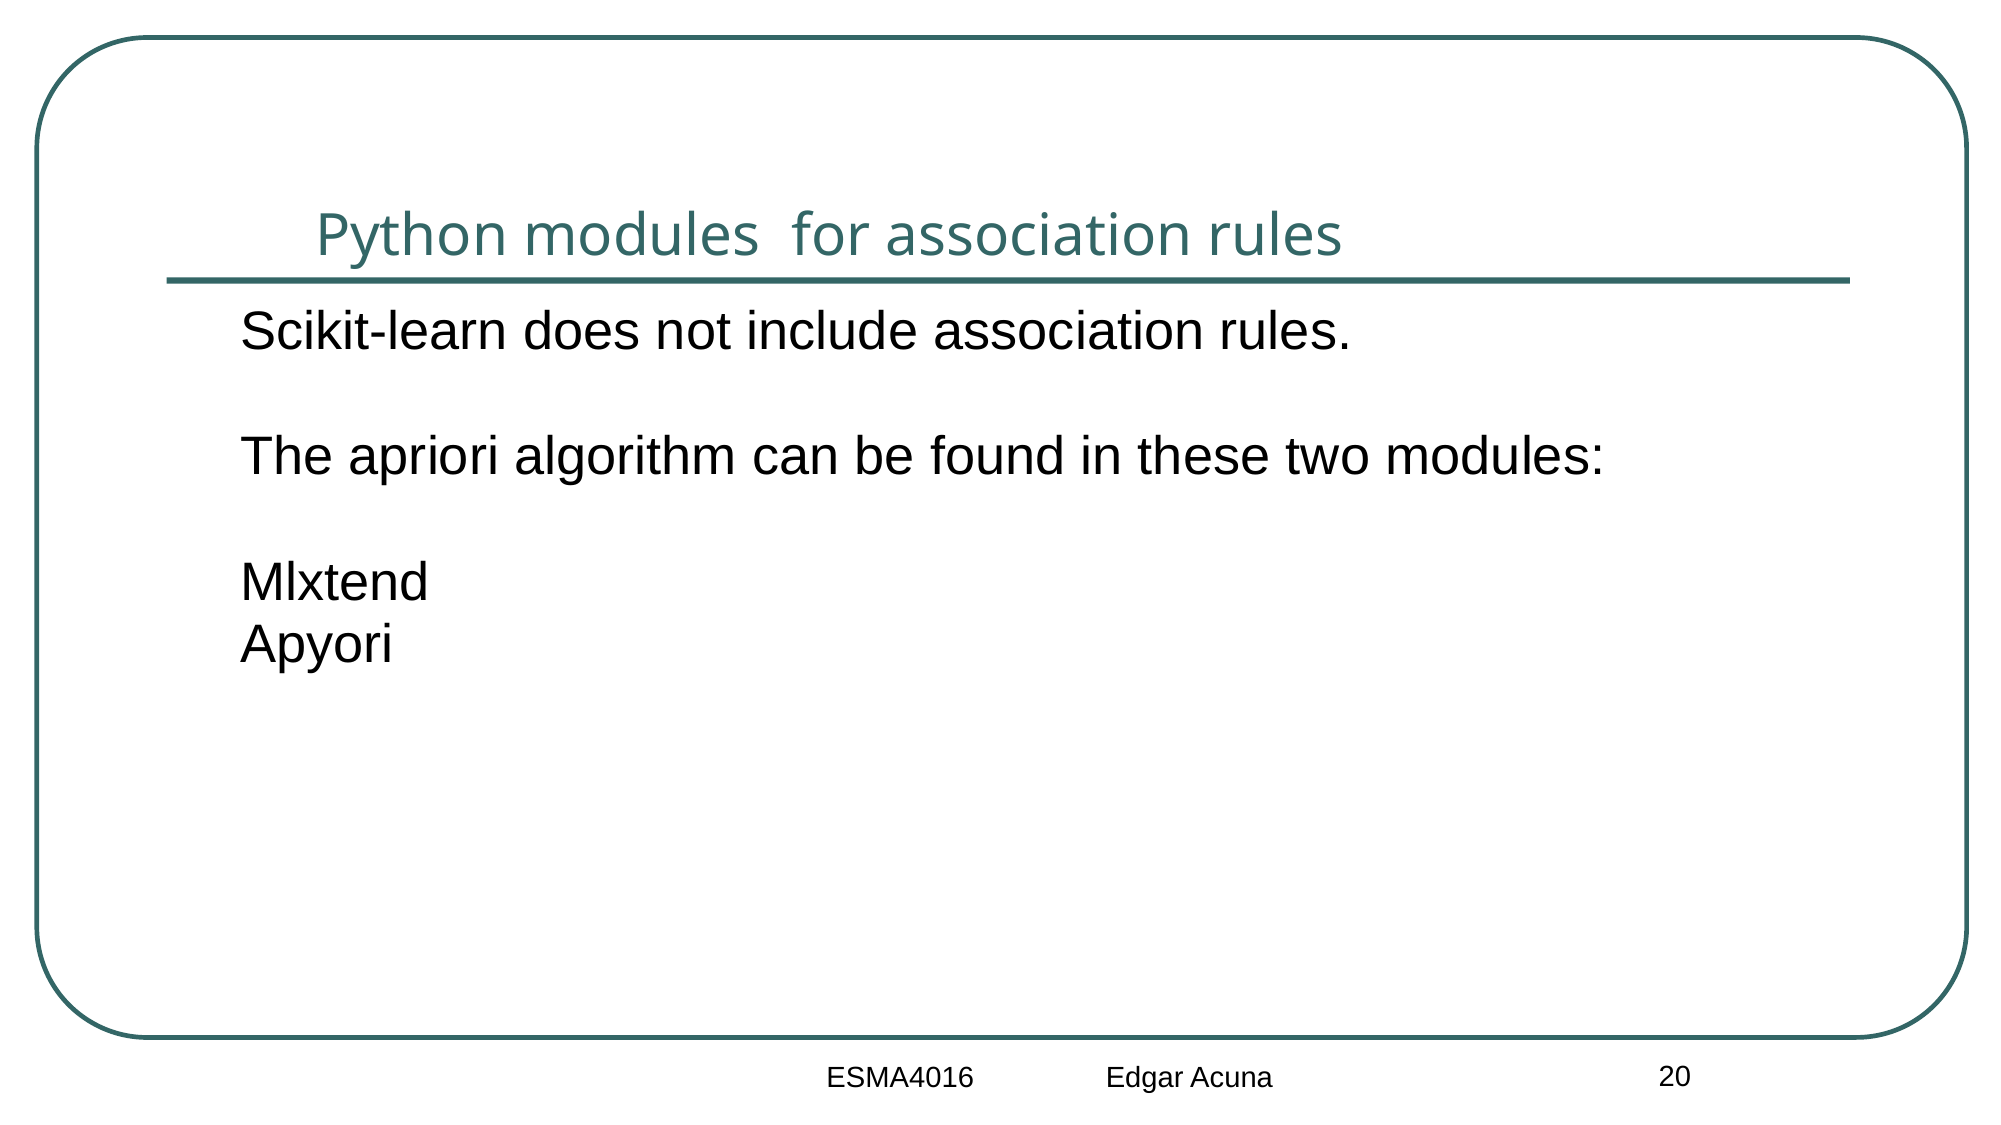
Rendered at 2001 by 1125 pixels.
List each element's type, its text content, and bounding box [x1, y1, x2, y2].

footer ESMA4016 Edgar Acuna [733, 1050, 1367, 1125]
title Python modules for association rules [300, 87, 1650, 275]
slide_number 20 [1500, 1050, 1850, 1125]
list Scikit-learn does not include association rules. The apriori algorithm can be found in these two modules: Mlxtend Apyori [225, 299, 1750, 963]
